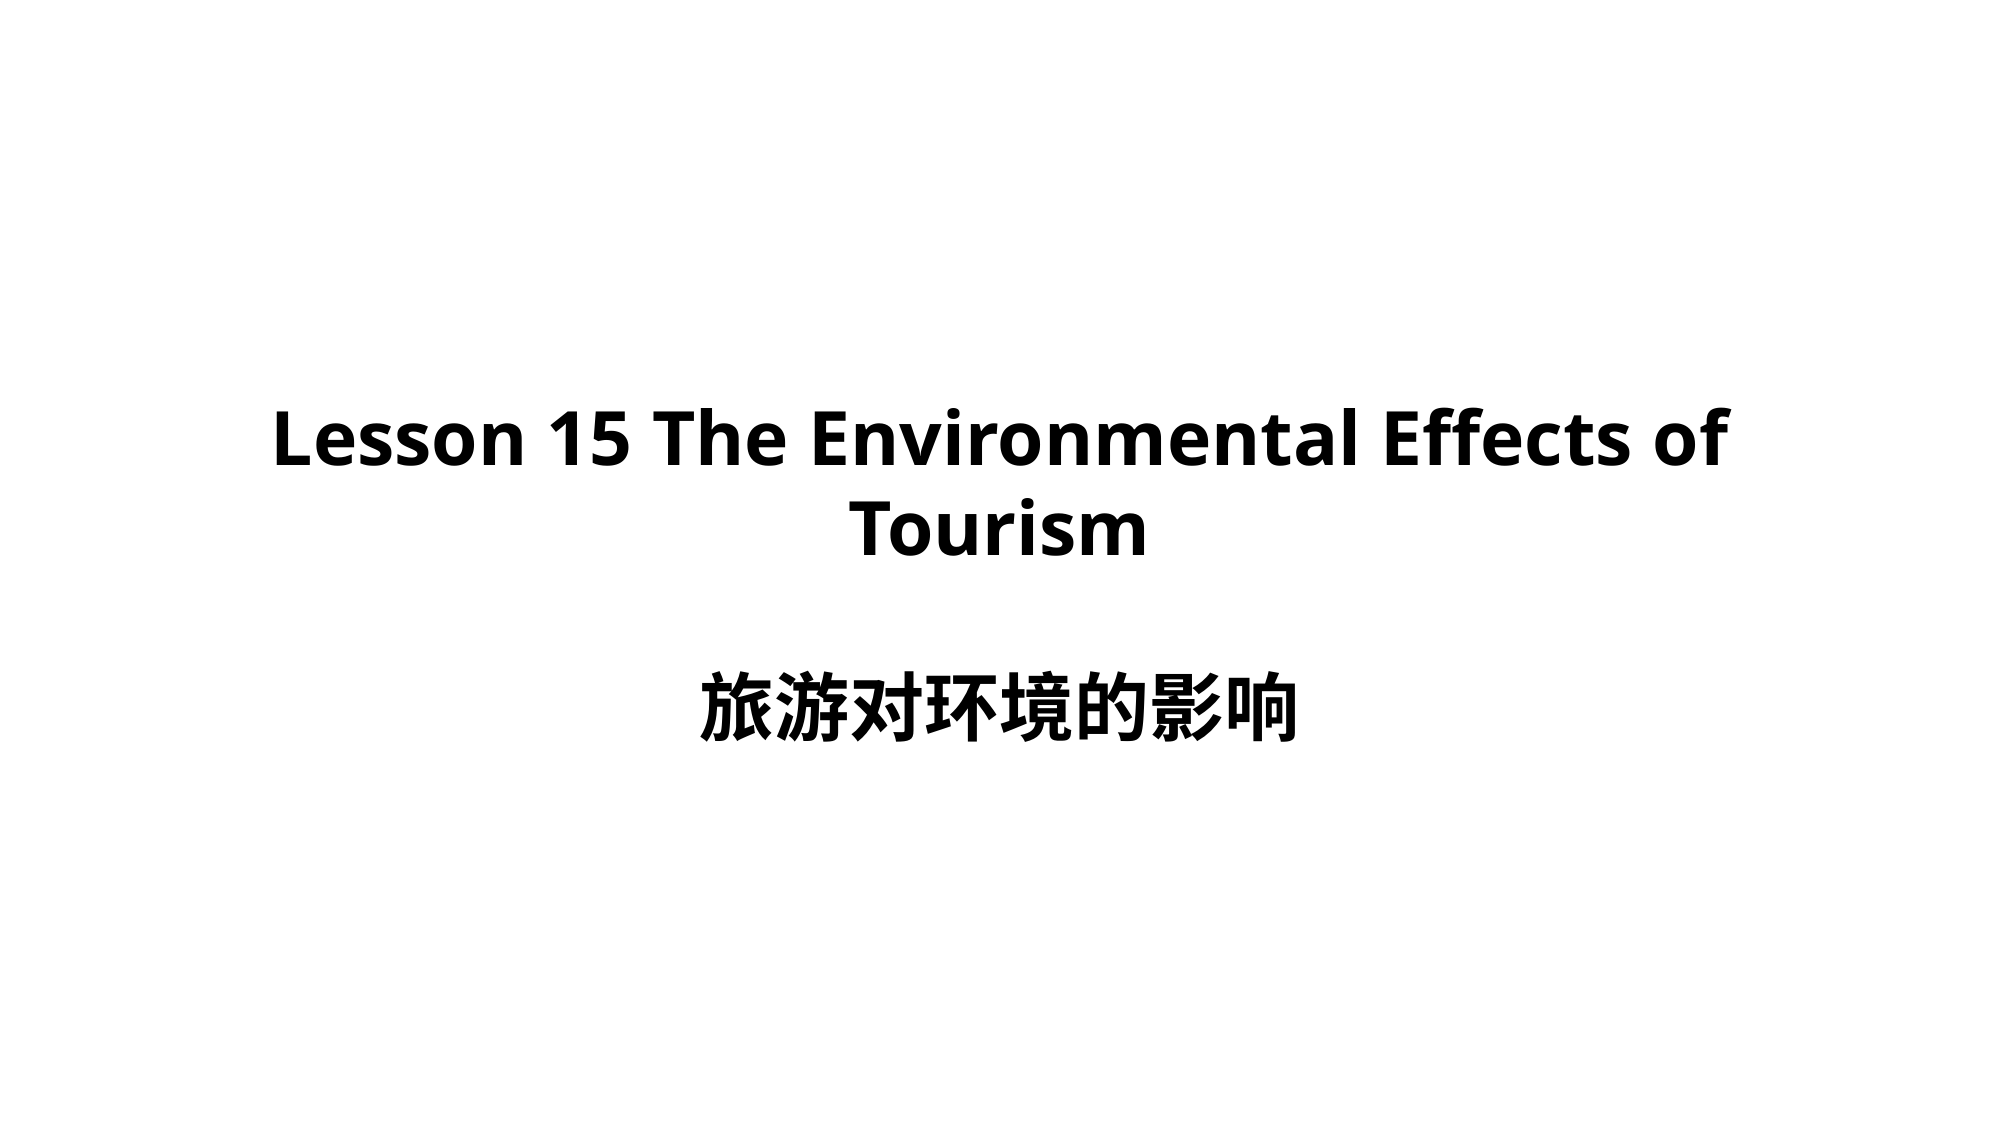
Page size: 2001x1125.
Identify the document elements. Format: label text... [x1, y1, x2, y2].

text_box Lesson 15 The Environmental Effects of Tourism 旅游对环境的影响 [136, 383, 1864, 828]
